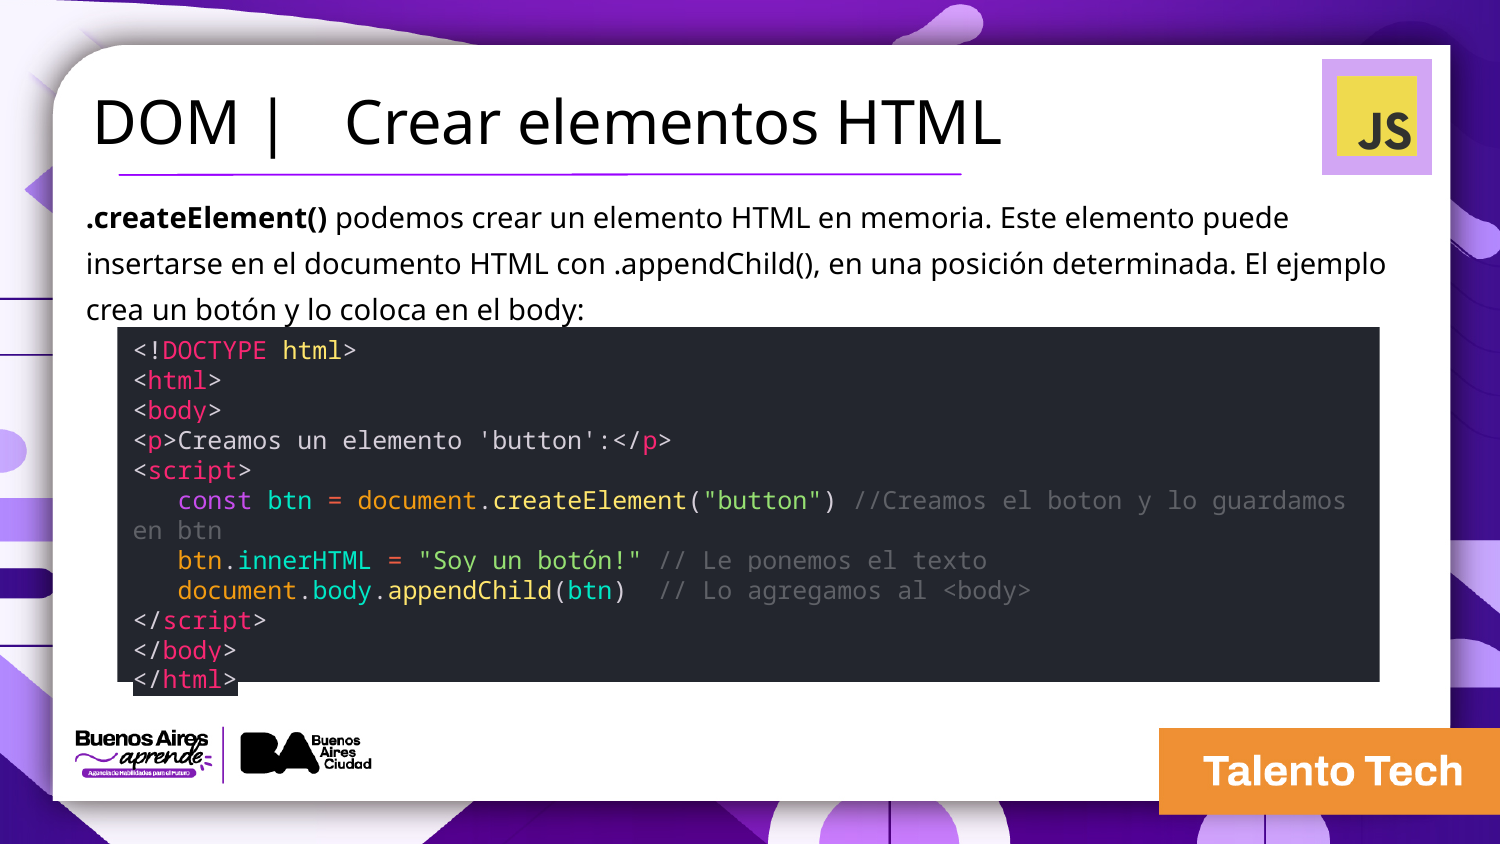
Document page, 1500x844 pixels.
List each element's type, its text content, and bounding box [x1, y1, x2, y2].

text_box <!DOCTYPE html> <html> <body> <p>Creamos un elemento 'button':</p> <script> const btn = document.createElement("button") //Creamos el boton y lo guardamos en btn btn.innerHTML = "Soy un botón!" // Le ponemos el texto document.body.appendChild(btn) // Lo agregamos al <body> </script> </body> </html> [117, 327, 1380, 682]
text_box .createElement() podemos crear un elemento HTML en memoria. Este elemento puede insertarse en el documento HTML con .appendChild(), en una posición determinada. El ejemplo crea un botón y lo coloca en el body: [70, 176, 1446, 721]
picture [0, 0, 1500, 844]
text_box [1321, 56, 1433, 176]
text_box DOM | Crear elementos HTML [77, 67, 1226, 172]
